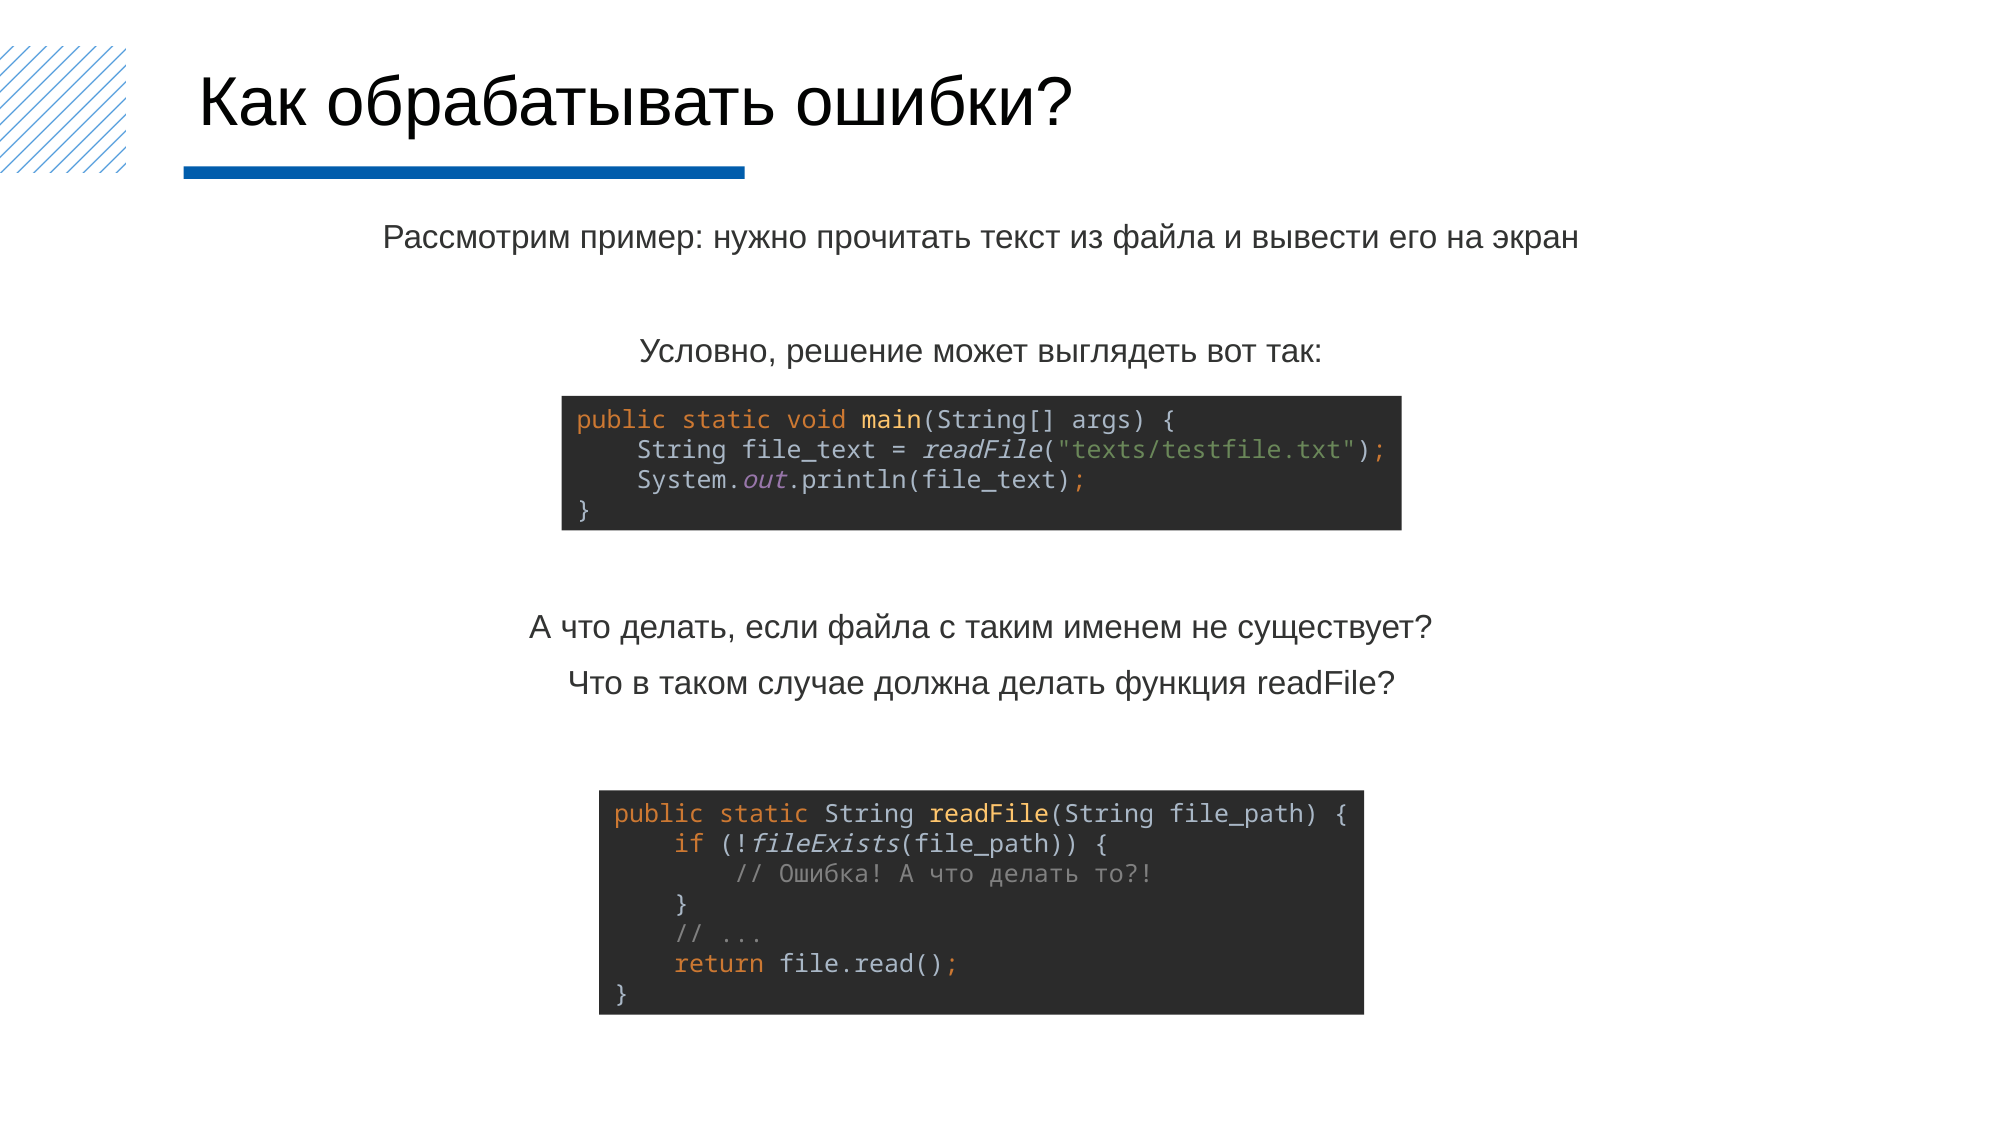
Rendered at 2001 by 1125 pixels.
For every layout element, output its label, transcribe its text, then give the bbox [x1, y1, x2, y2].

text_box Условно, решение может выглядеть вот так: [183, 321, 1780, 377]
text_box public static String readFile(String file_path) { if (!fileExists(file_path)) { // Ошибка! А что делать то?! } // ... return file.read(); } [599, 790, 1365, 1015]
text_box А что делать, если файла с таким именем не существует? [183, 597, 1780, 653]
picture [0, 46, 126, 173]
list Как обрабатывать ошибки? [183, 58, 1780, 149]
text_box Рассмотрим пример: нужно прочитать текст из файла и вывести его на экран [183, 207, 1780, 263]
text_box public static void main(String[] args) { String file_text = readFile("texts/testfile.txt"); System.out.println(file_text); } [561, 395, 1402, 531]
text_box Что в таком случае должна делать функция readFile? [183, 653, 1780, 709]
